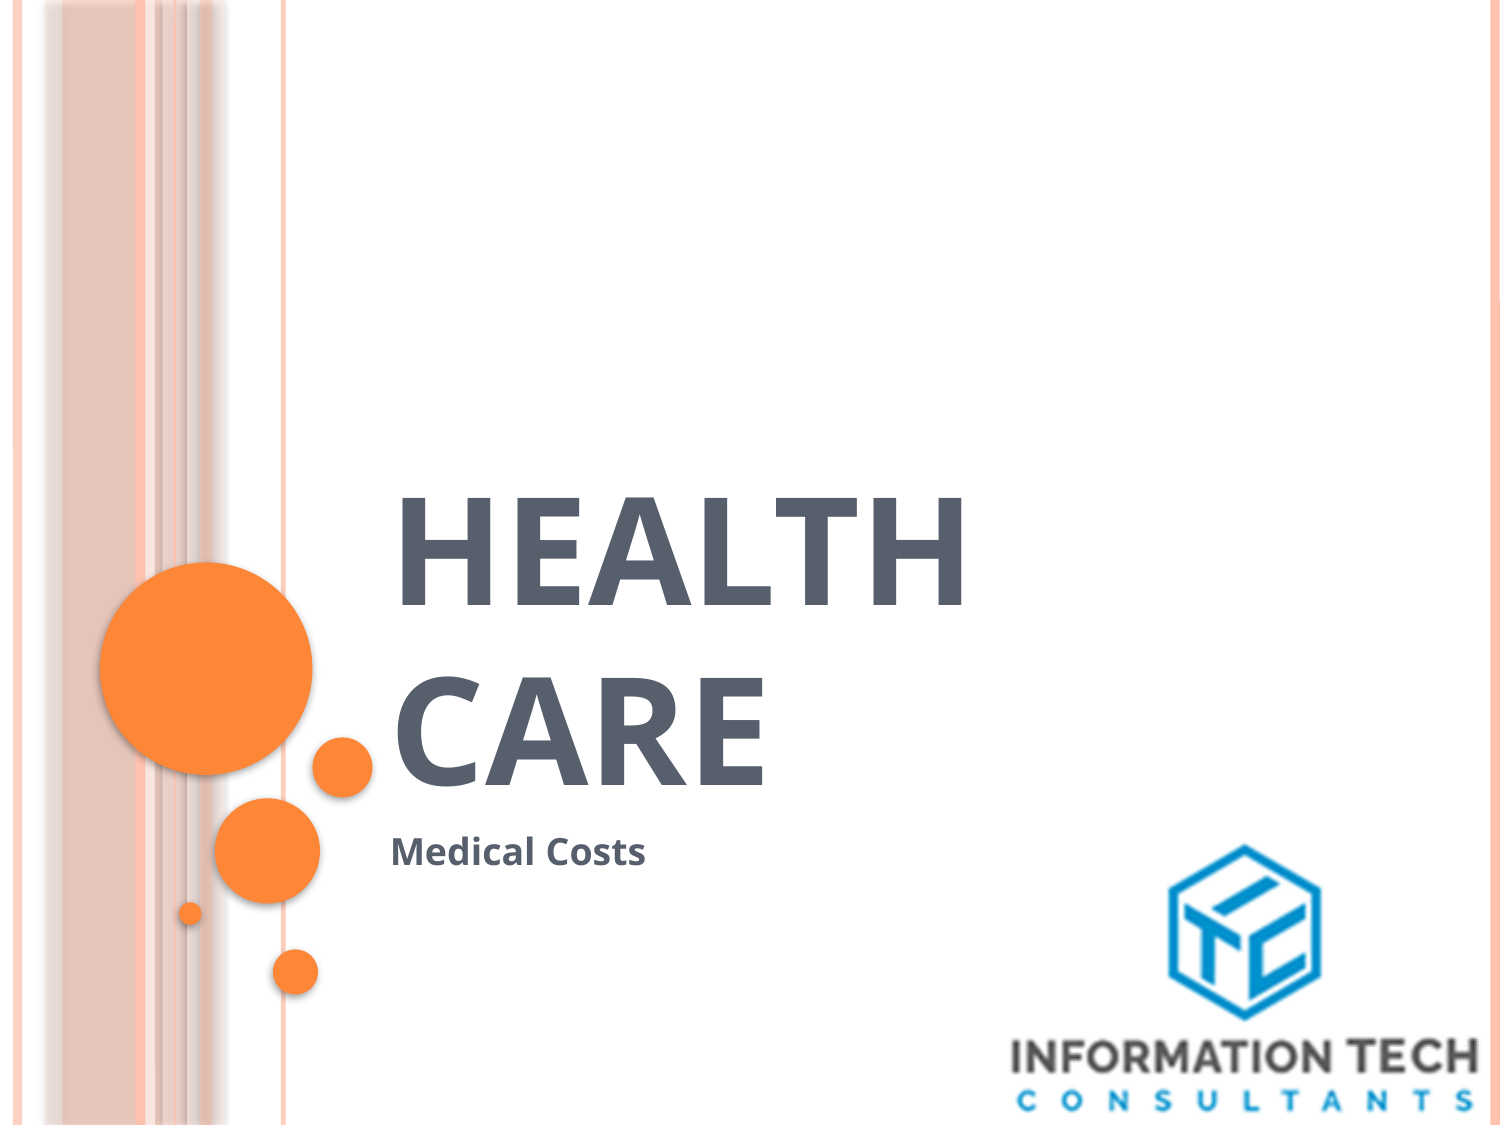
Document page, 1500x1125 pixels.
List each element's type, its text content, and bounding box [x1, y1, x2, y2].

title Health care [375, 512, 1388, 820]
subtitle Medical Costs [375, 820, 1388, 1046]
picture [997, 827, 1484, 1118]
